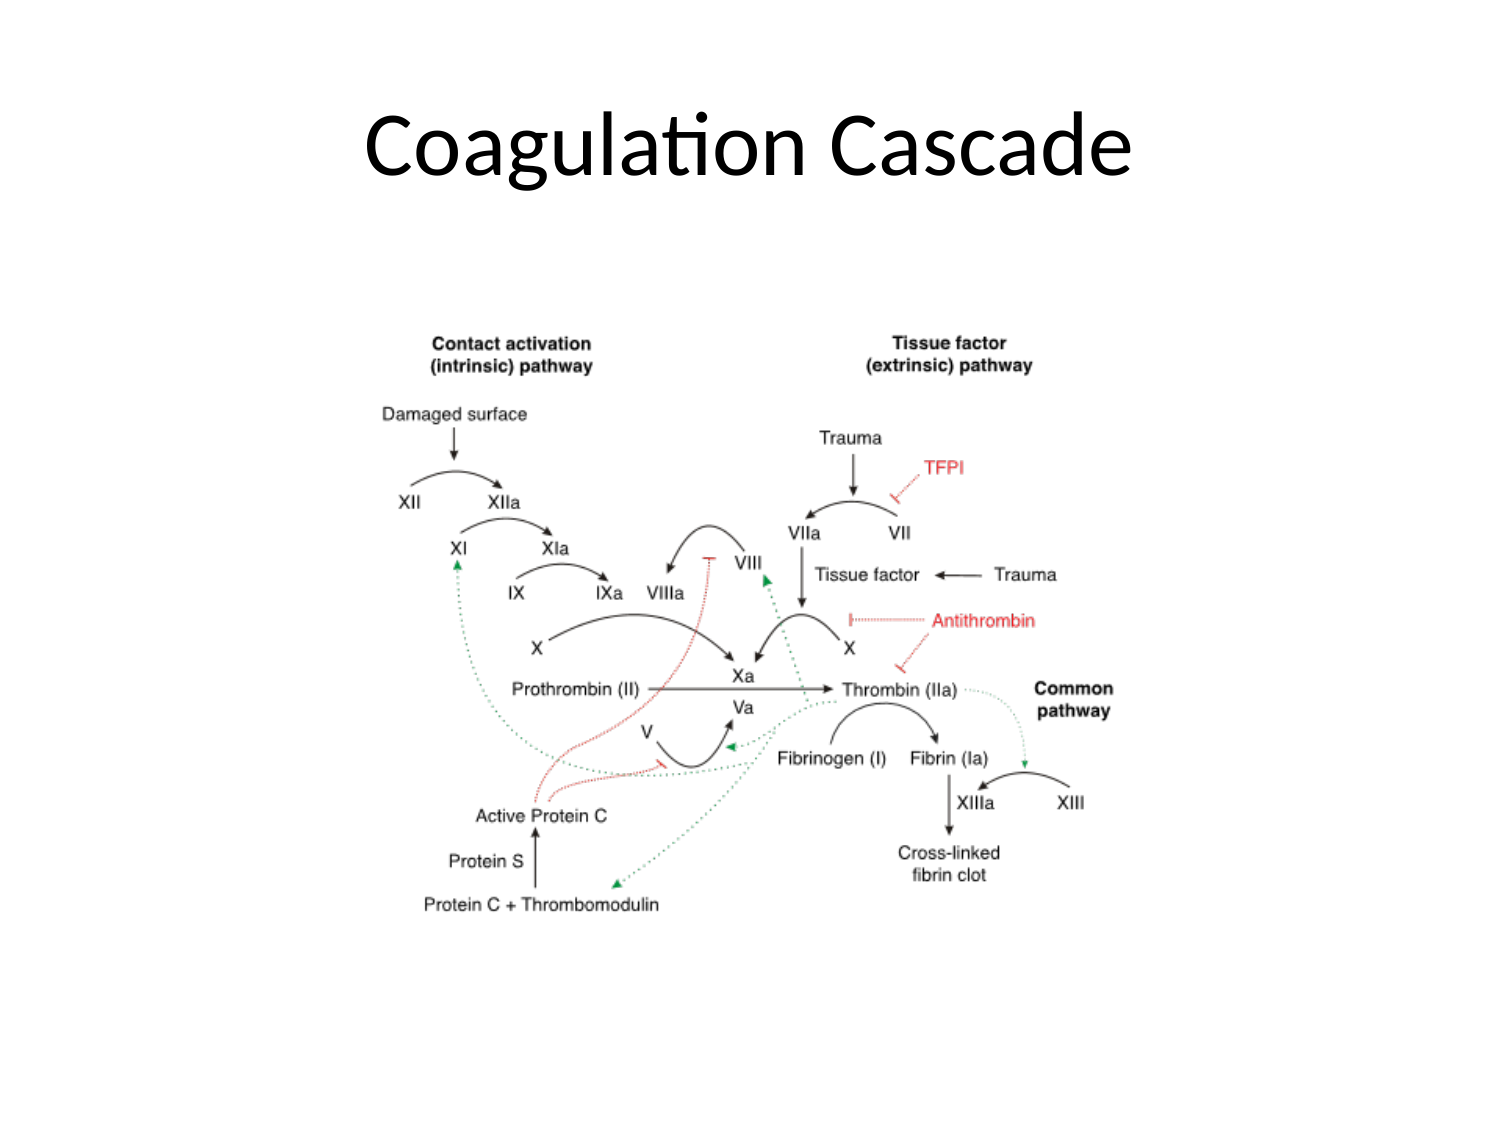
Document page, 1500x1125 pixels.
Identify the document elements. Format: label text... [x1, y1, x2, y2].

title Coagulation Cascade [74, 44, 1426, 234]
picture [366, 326, 1134, 941]
